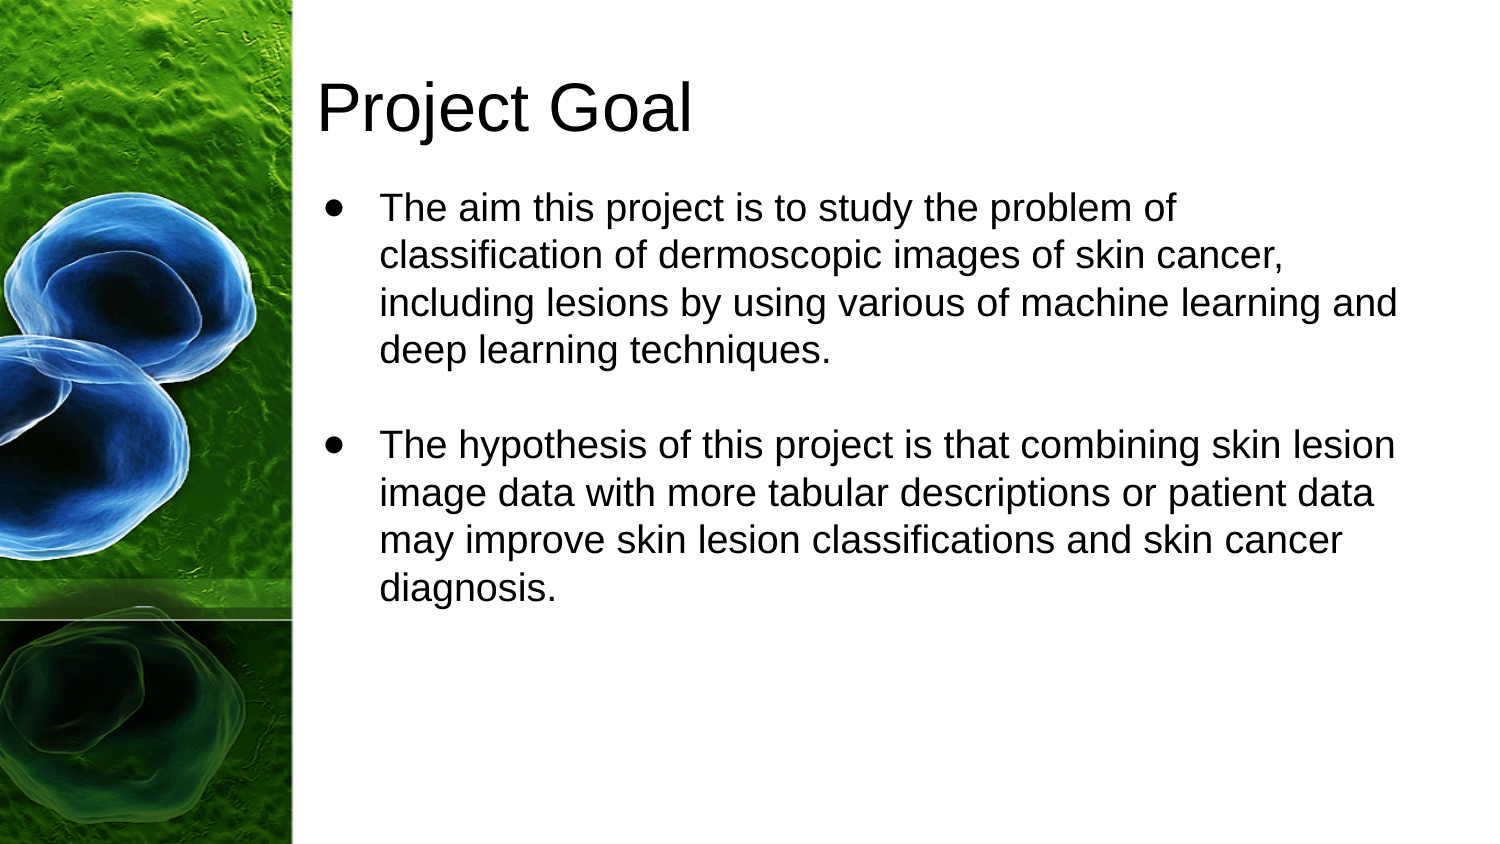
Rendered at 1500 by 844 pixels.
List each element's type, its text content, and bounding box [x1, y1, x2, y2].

title Project Goal [301, 33, 1426, 175]
list The aim this project is to study the problem of classification of dermoscopic images of skin cancer, including lesions by using various of machine learning and deep learning techniques. The hypothesis of this project is that combining skin lesion image data with more tabular descriptions or patient data may improve skin lesion classifications and skin cancer diagnosis. [289, 174, 1425, 793]
picture [0, 0, 1500, 844]
